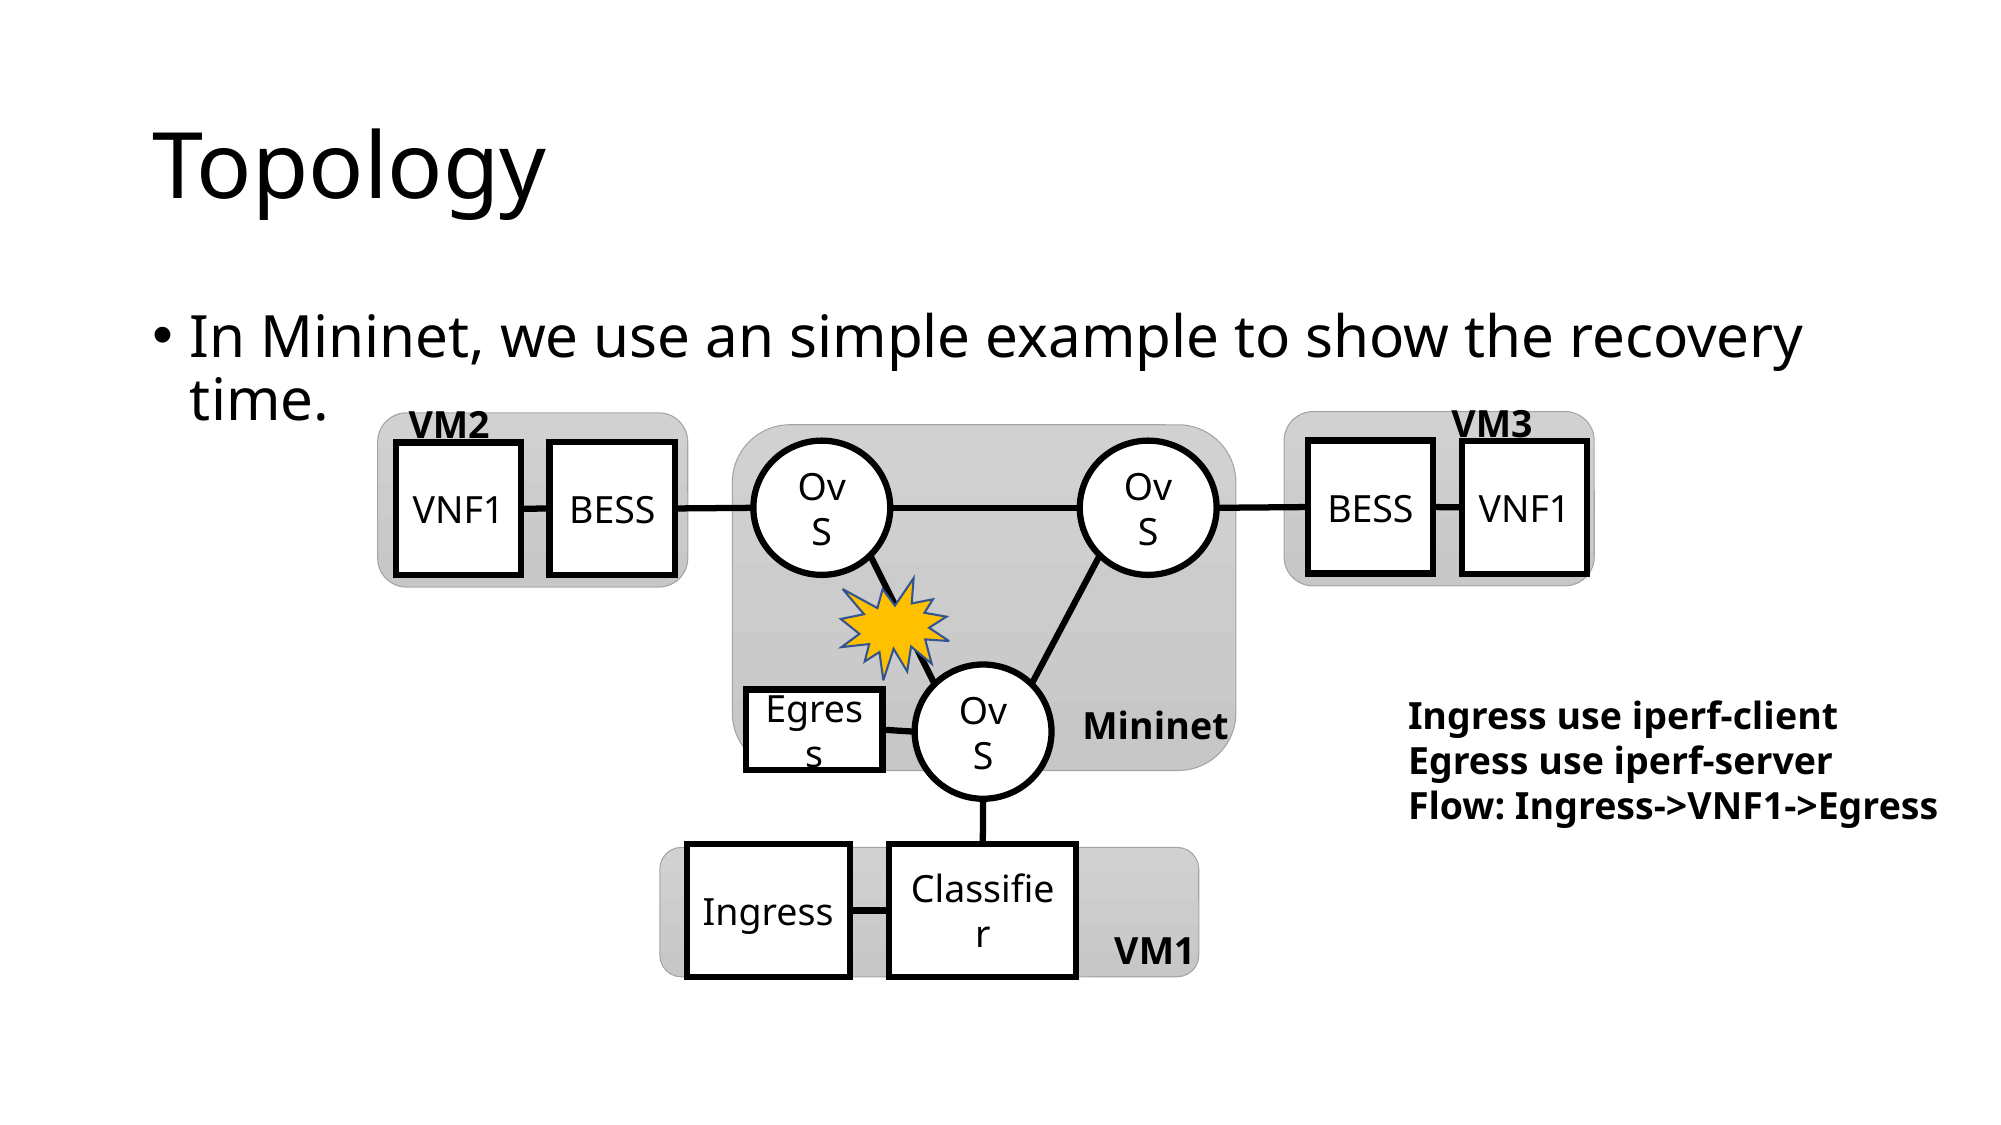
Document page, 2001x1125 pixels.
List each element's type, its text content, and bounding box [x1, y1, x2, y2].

text_box Mininet [1067, 694, 1244, 755]
text_box VM3 [1436, 392, 1548, 453]
list In Mininet, we use an simple example to show the recovery time. [137, 299, 1863, 1014]
text_box OvS [1078, 439, 1218, 576]
text_box BESS [549, 441, 676, 576]
text_box [1283, 411, 1595, 587]
text_box [851, 914, 888, 978]
text_box [1035, 511, 1237, 772]
text_box VNF1 [1461, 440, 1588, 575]
text_box Classifier [888, 843, 1077, 978]
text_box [870, 555, 935, 685]
text_box [851, 846, 888, 907]
text_box BESS [1307, 440, 1434, 574]
title Topology [137, 59, 1863, 278]
text_box [935, 613, 950, 626]
text_box VM2 [393, 393, 505, 453]
text_box [731, 424, 1237, 505]
text_box [837, 588, 870, 664]
text_box [874, 511, 1096, 680]
text_box [935, 630, 950, 643]
text_box VNF1 [395, 441, 522, 576]
text_box [659, 846, 686, 978]
text_box OvS [752, 439, 892, 576]
text_box Ingress use iperf-client Egress use iperf-server Flow: Ingress->VNF1->Egress [1393, 684, 1954, 835]
text_box Egress [745, 688, 884, 771]
text_box VM1 [1099, 919, 1211, 979]
text_box [377, 415, 689, 588]
text_box OvS [913, 663, 1053, 800]
text_box [1077, 846, 1200, 978]
text_box [505, 412, 689, 505]
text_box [1031, 555, 1100, 685]
text_box [731, 511, 931, 750]
text_box [789, 733, 926, 772]
text_box Ingress [686, 843, 851, 978]
